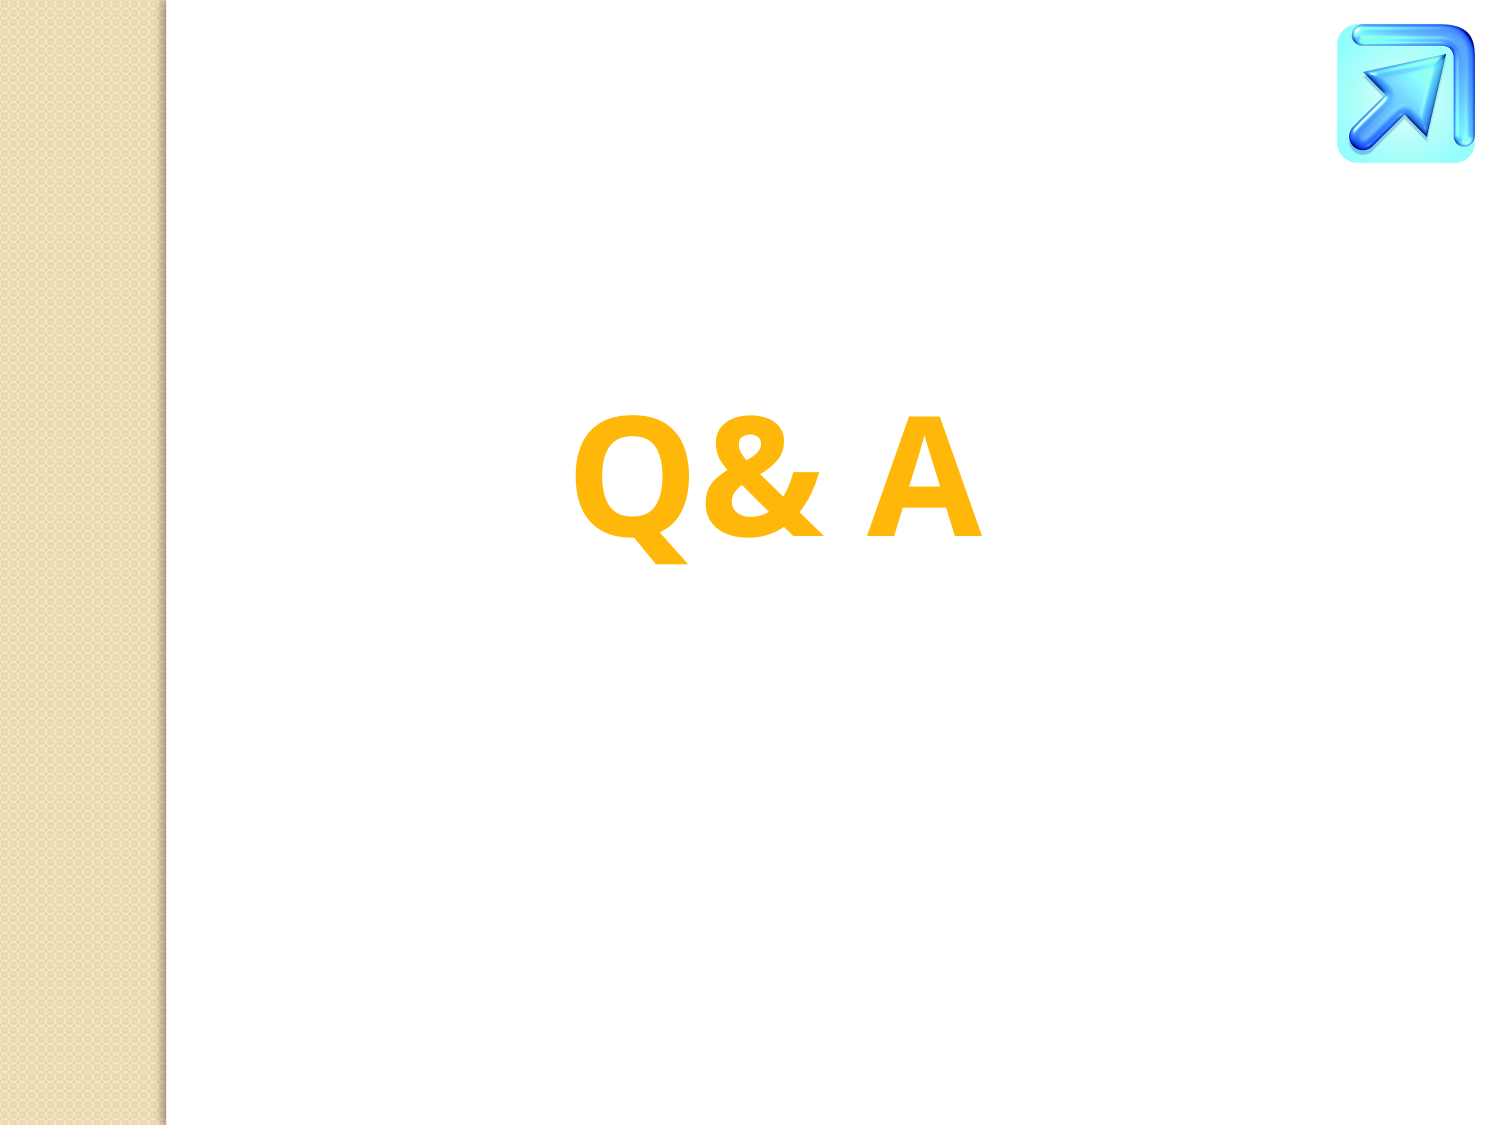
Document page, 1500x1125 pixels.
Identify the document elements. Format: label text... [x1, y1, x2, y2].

text_box Q& A [474, 362, 1075, 578]
picture [1337, 24, 1475, 163]
